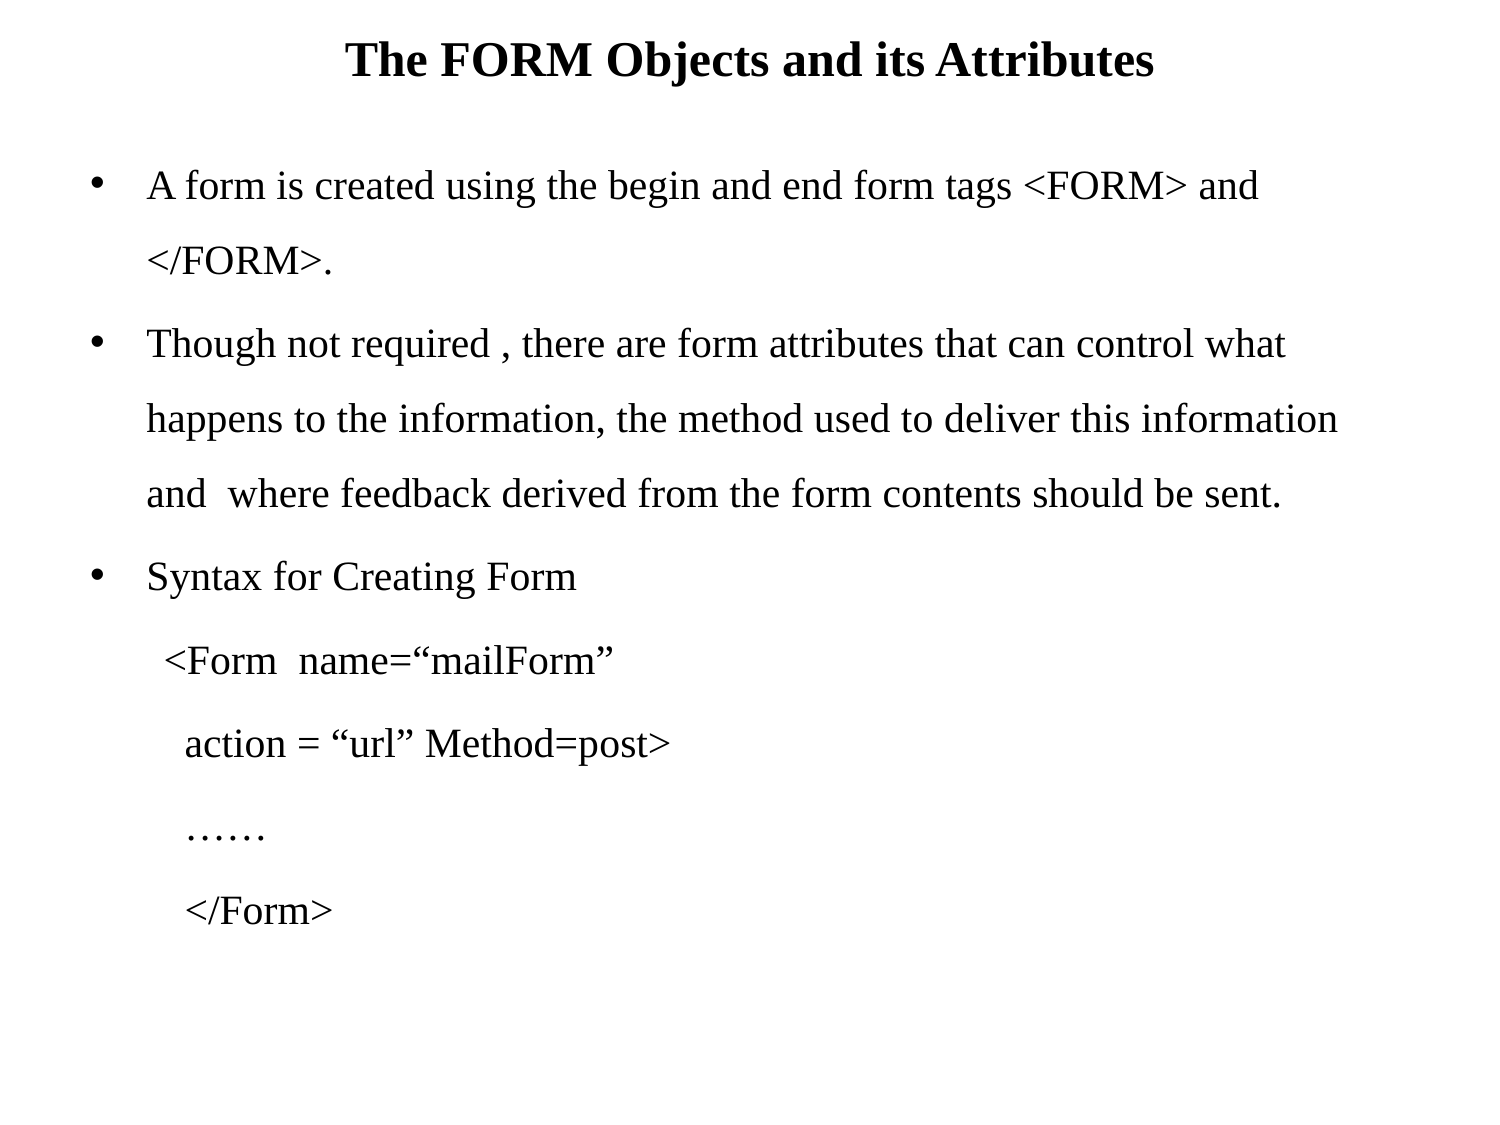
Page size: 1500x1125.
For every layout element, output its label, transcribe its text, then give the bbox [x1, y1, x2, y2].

title The FORM Objects and its Attributes [75, 0, 1425, 113]
list A form is created using the begin and end form tags <FORM> and </FORM>. Though not required , there are form attributes that can control what happens to the information, the method used to deliver this information and where feedback derived from the form contents should be sent. Syntax for Creating Form <Form name=“mailForm” action = “url” Method=post> …… </Form> [75, 125, 1425, 1075]
